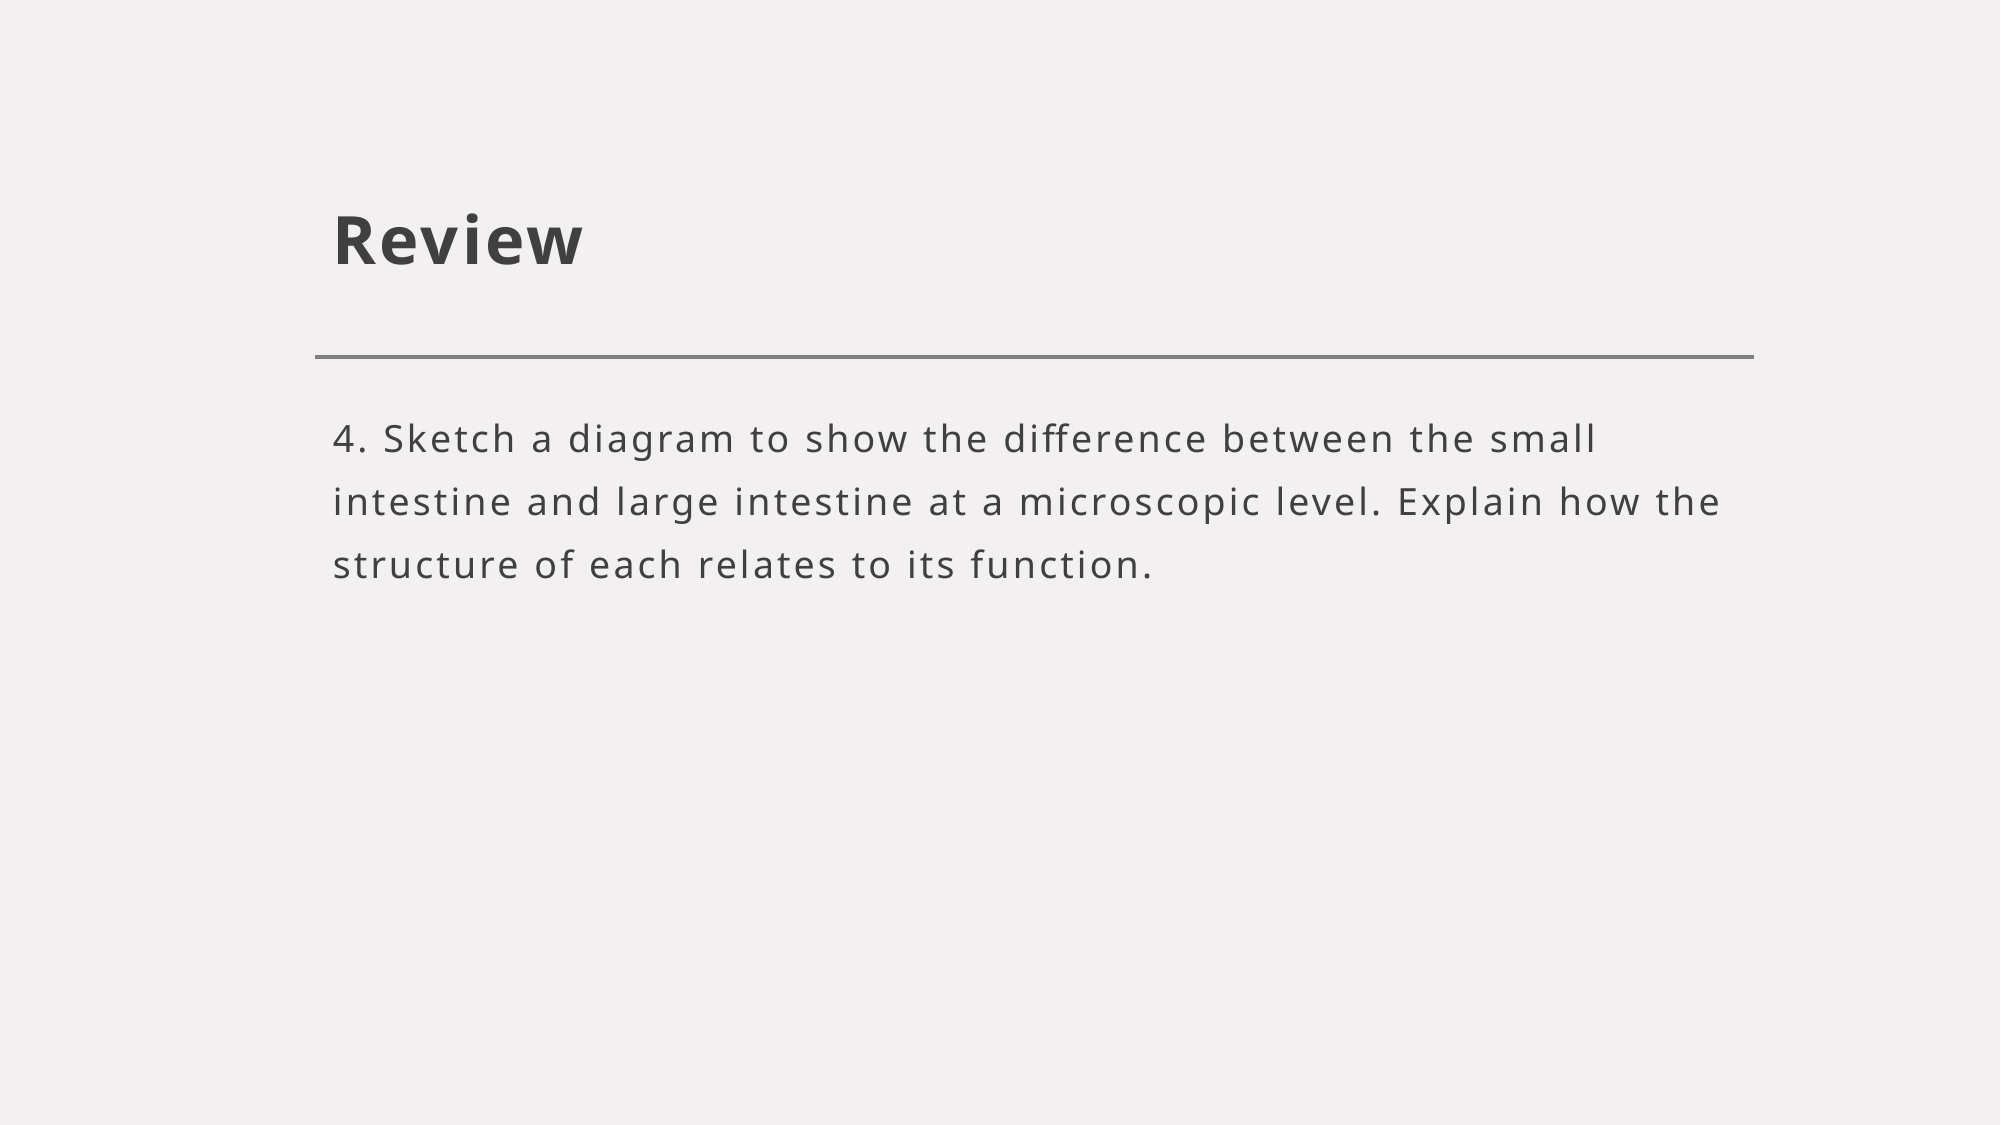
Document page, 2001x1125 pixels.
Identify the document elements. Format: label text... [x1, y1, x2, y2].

list 4. Sketch a diagram to show the difference between the small intestine and large intestine at a microscopic level. Explain how the structure of each relates to its function. [315, 379, 1754, 979]
title Review [315, 72, 1754, 294]
